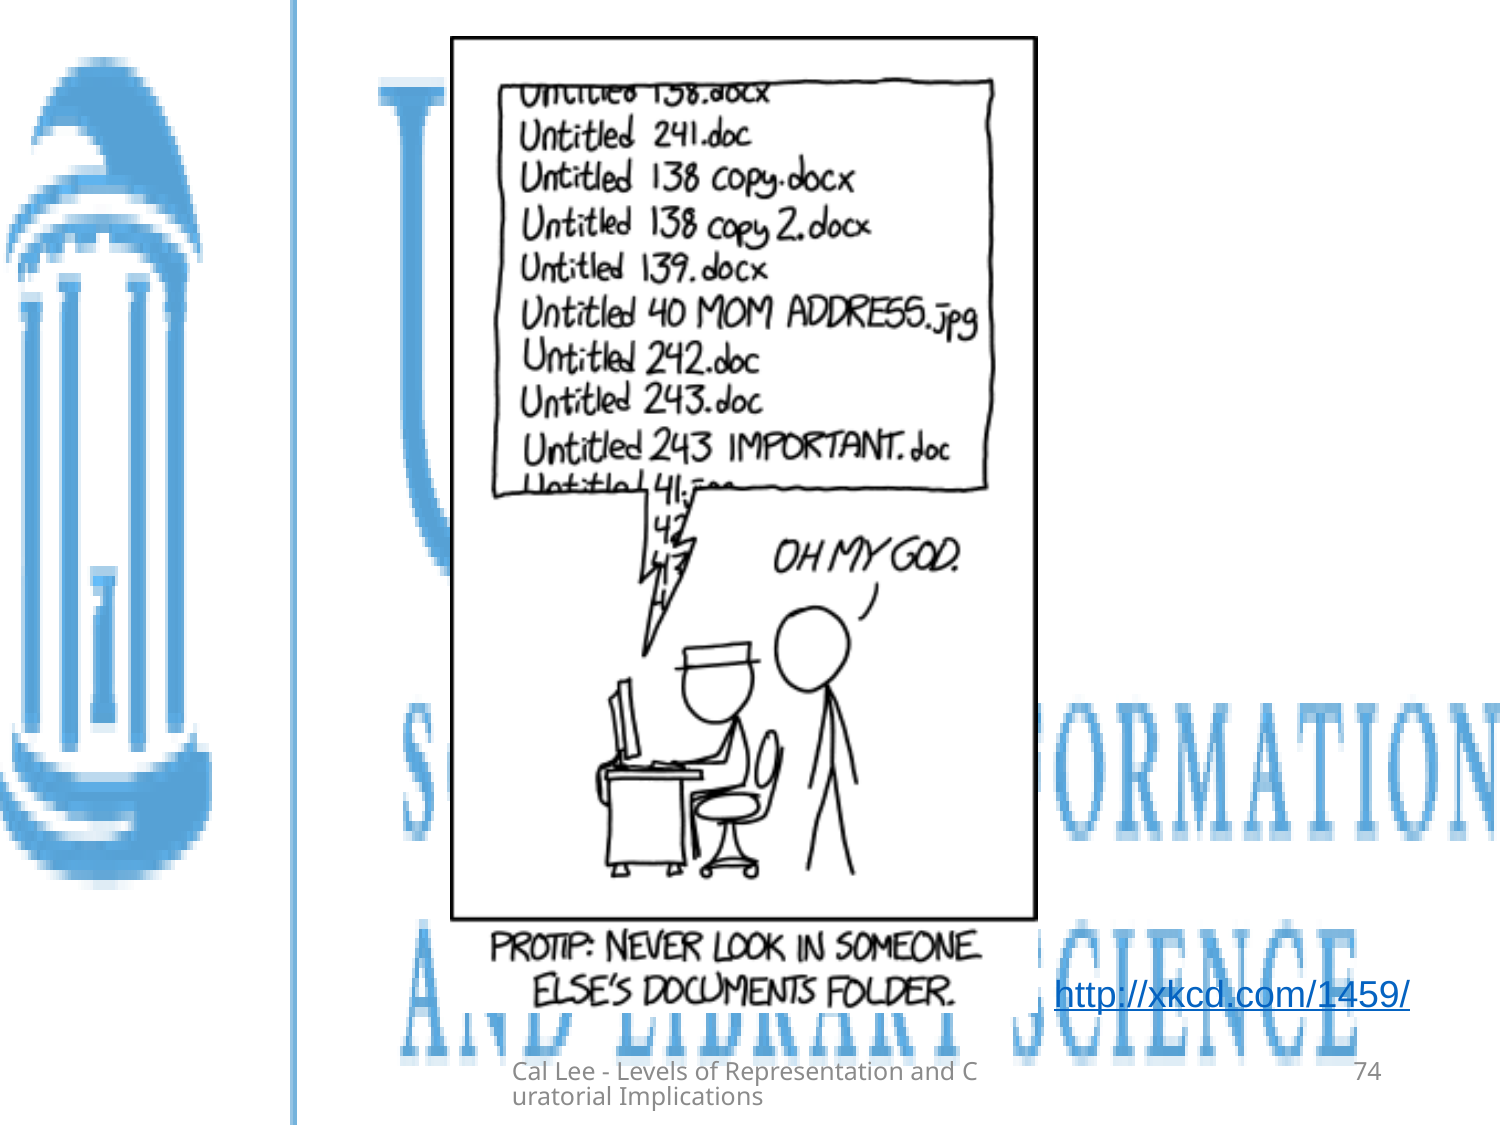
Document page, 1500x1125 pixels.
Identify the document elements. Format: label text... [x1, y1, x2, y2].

text_box http://xkcd.com/1459/ [1039, 962, 1426, 1023]
picture [0, 0, 1500, 1125]
footer Cal Lee - Levels of Representation and Curatorial Implications [496, 1042, 1004, 1103]
slide_number 74 [1059, 1042, 1397, 1103]
